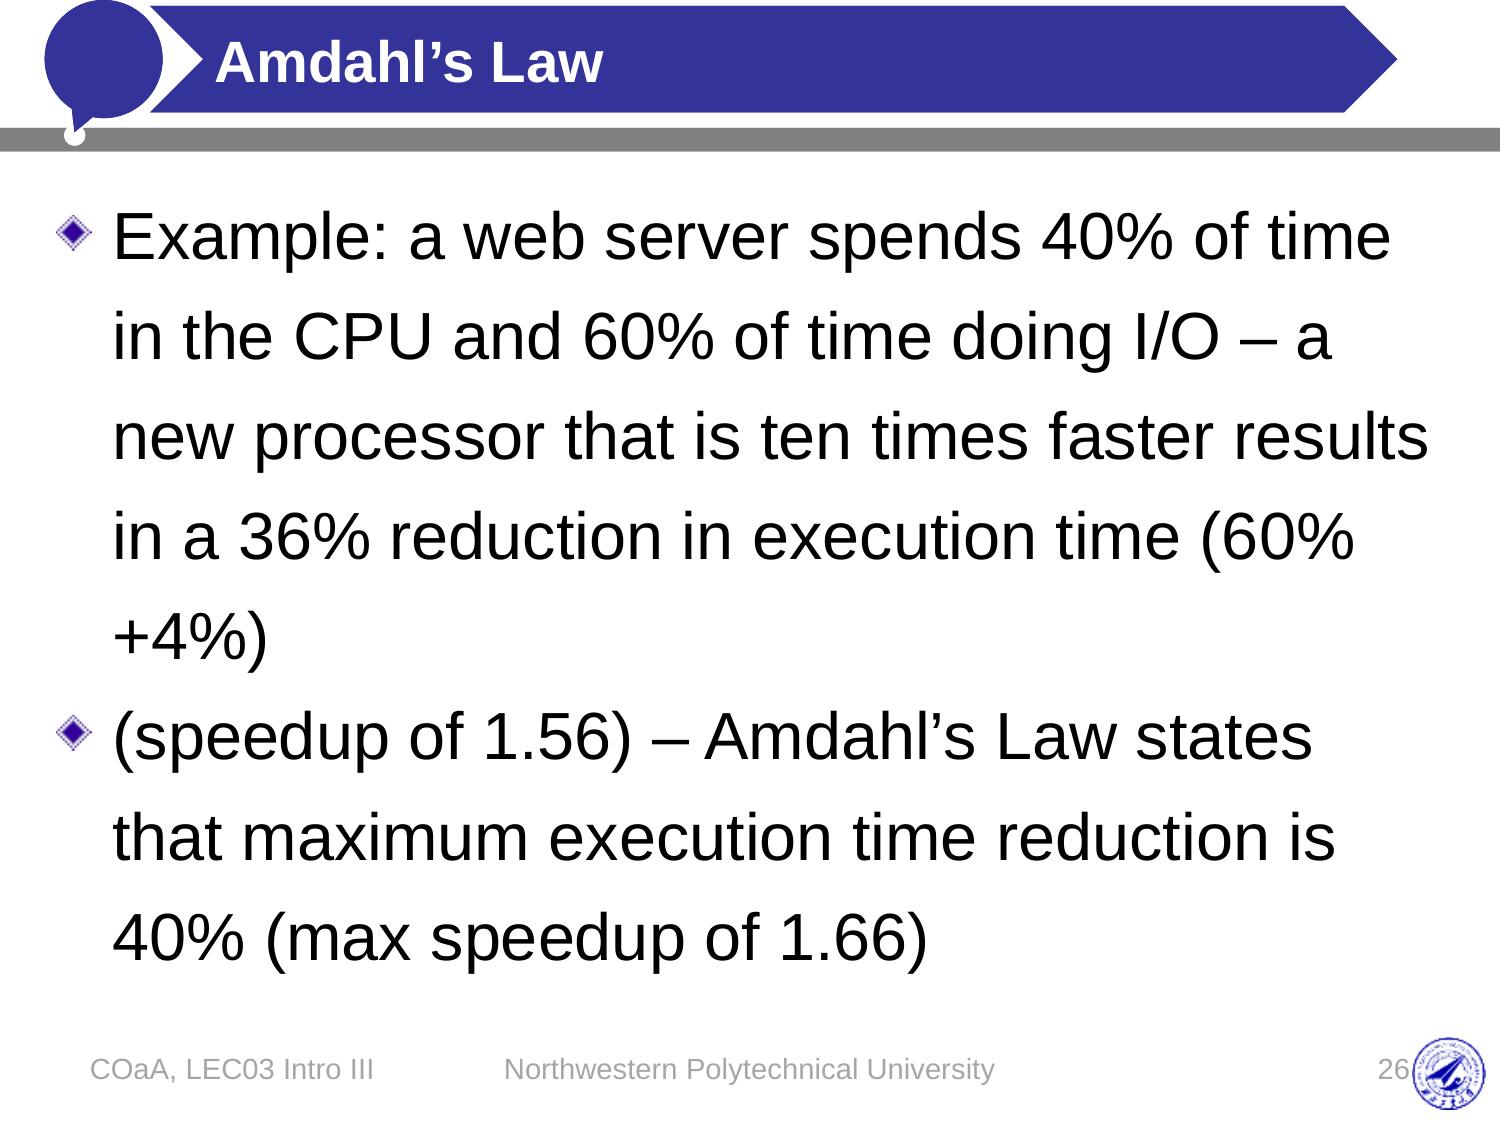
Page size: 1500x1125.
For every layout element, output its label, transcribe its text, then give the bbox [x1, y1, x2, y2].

title Amdahl’s Law [200, 5, 1398, 113]
slide_number 26 [1074, 1042, 1425, 1103]
list Example: a web server spends 40% of time in the CPU and 60% of time doing I/O – a new processor that is ten times faster results in a 36% reduction in execution time (60%+4%) (speedup of 1.56) – Amdahl’s Law states that maximum execution time reduction is 40% (max speedup of 1.66) [41, 165, 1459, 1042]
slide_number COaA, LEC03 Intro III [75, 1042, 425, 1103]
footer Northwestern Polytechnical University [474, 1042, 1025, 1103]
picture [1412, 1037, 1486, 1110]
picture [56, 215, 92, 251]
picture [56, 715, 92, 751]
